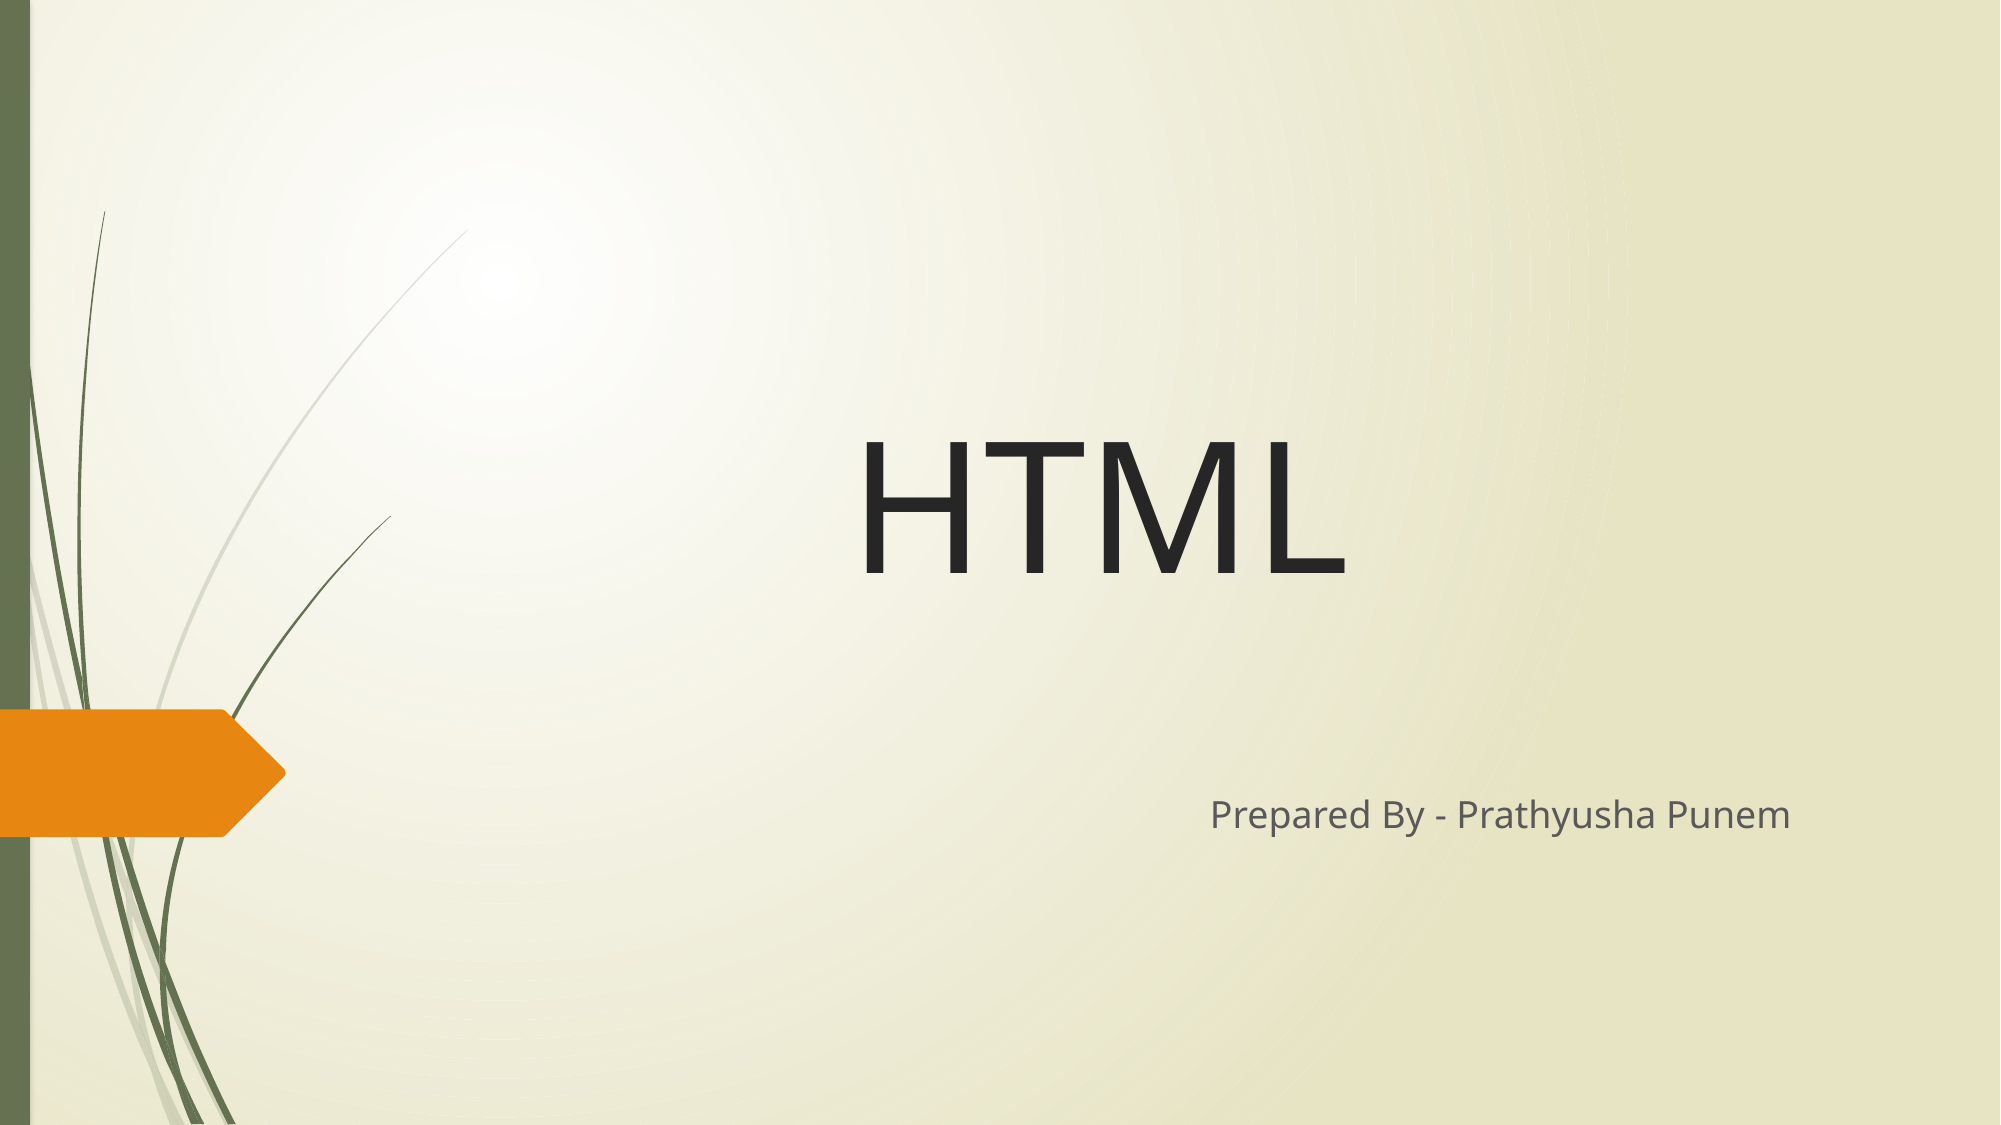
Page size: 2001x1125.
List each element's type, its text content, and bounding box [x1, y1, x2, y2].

title HTML [424, 88, 1888, 618]
subtitle Prepared By - Prathyusha Punem [424, 783, 1888, 969]
